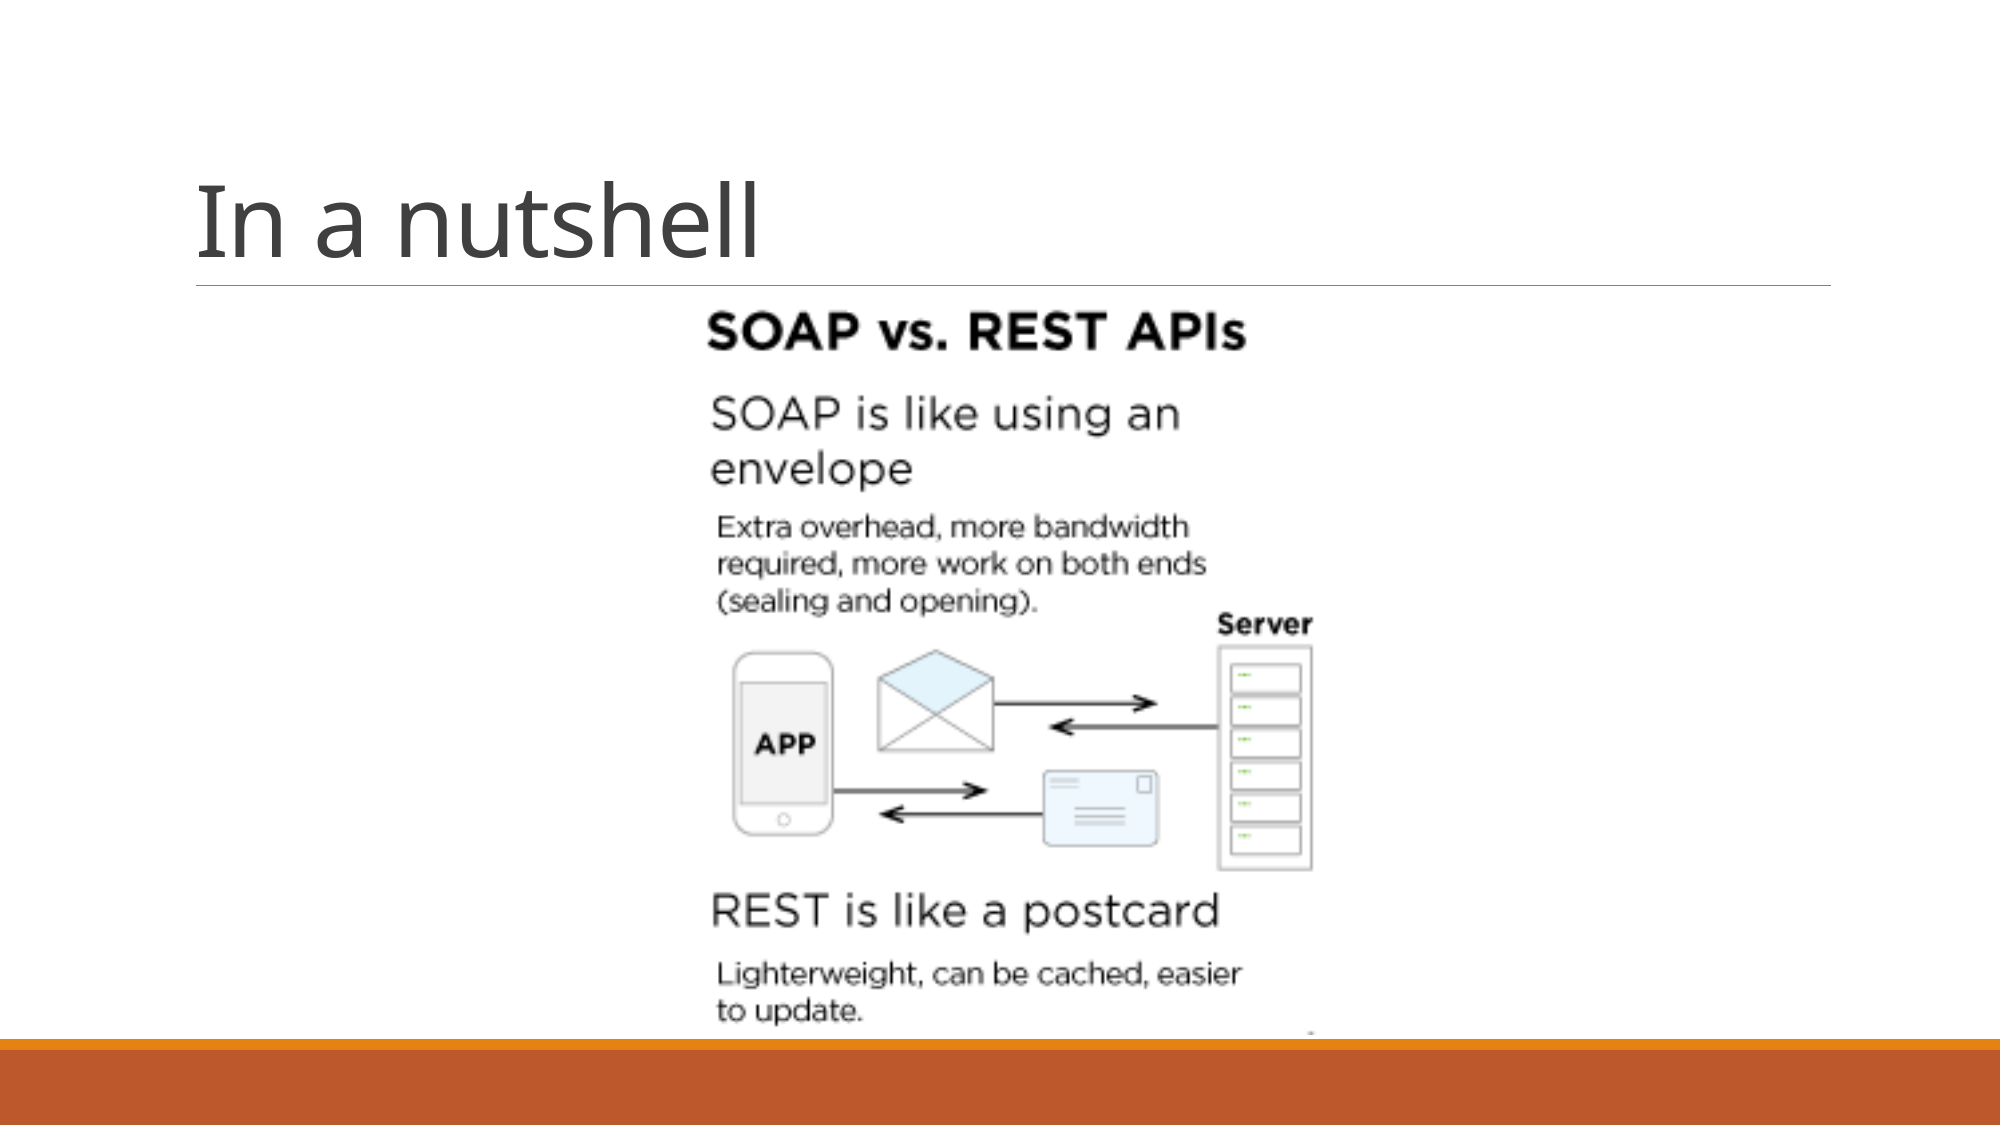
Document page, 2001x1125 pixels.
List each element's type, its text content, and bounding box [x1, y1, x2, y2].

title In a nutshell [180, 47, 1830, 285]
picture [701, 302, 1335, 1036]
